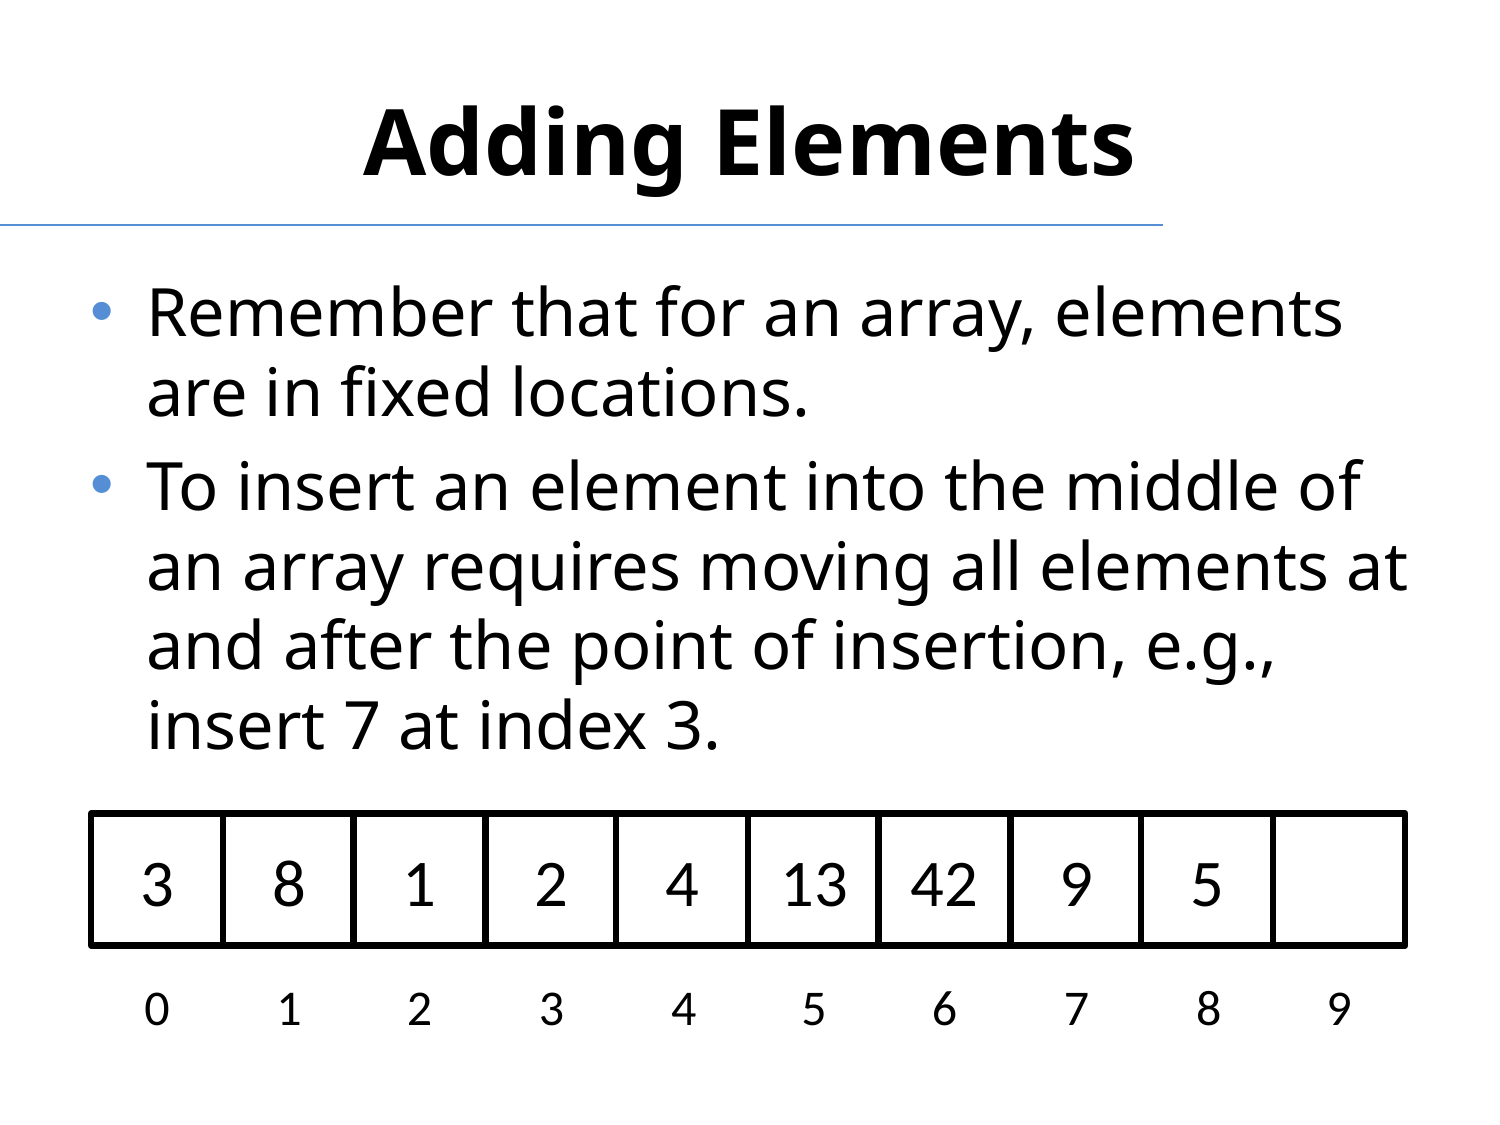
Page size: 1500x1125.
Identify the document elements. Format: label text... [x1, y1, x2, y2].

text_box 8 [221, 811, 351, 948]
text_box 0 [129, 968, 185, 1044]
text_box 2 [484, 811, 614, 948]
text_box 5 [786, 968, 842, 1044]
list Remember that for an array, elements are in fixed locations. To insert an element into the middle of an array requires moving all elements at and after the point of insertion, e.g., insert 7 at index 3. [75, 262, 1425, 1005]
text_box 13 [746, 811, 876, 948]
text_box 1 [351, 811, 484, 948]
text_box 6 [917, 968, 973, 1044]
text_box 42 [876, 811, 1009, 948]
text_box 1 [261, 968, 317, 1044]
text_box 9 [1311, 968, 1367, 1044]
text_box 8 [1181, 968, 1237, 1044]
text_box 4 [656, 968, 712, 1044]
text_box 4 [614, 811, 746, 948]
title Adding Elements [75, 45, 1425, 233]
text_box 3 [89, 811, 221, 948]
text_box 3 [524, 968, 580, 1044]
text_box 2 [392, 968, 448, 1044]
text_box 9 [1009, 811, 1139, 948]
text_box 7 [1049, 968, 1105, 1044]
text_box 5 [1139, 811, 1271, 948]
text_box [1271, 811, 1407, 948]
